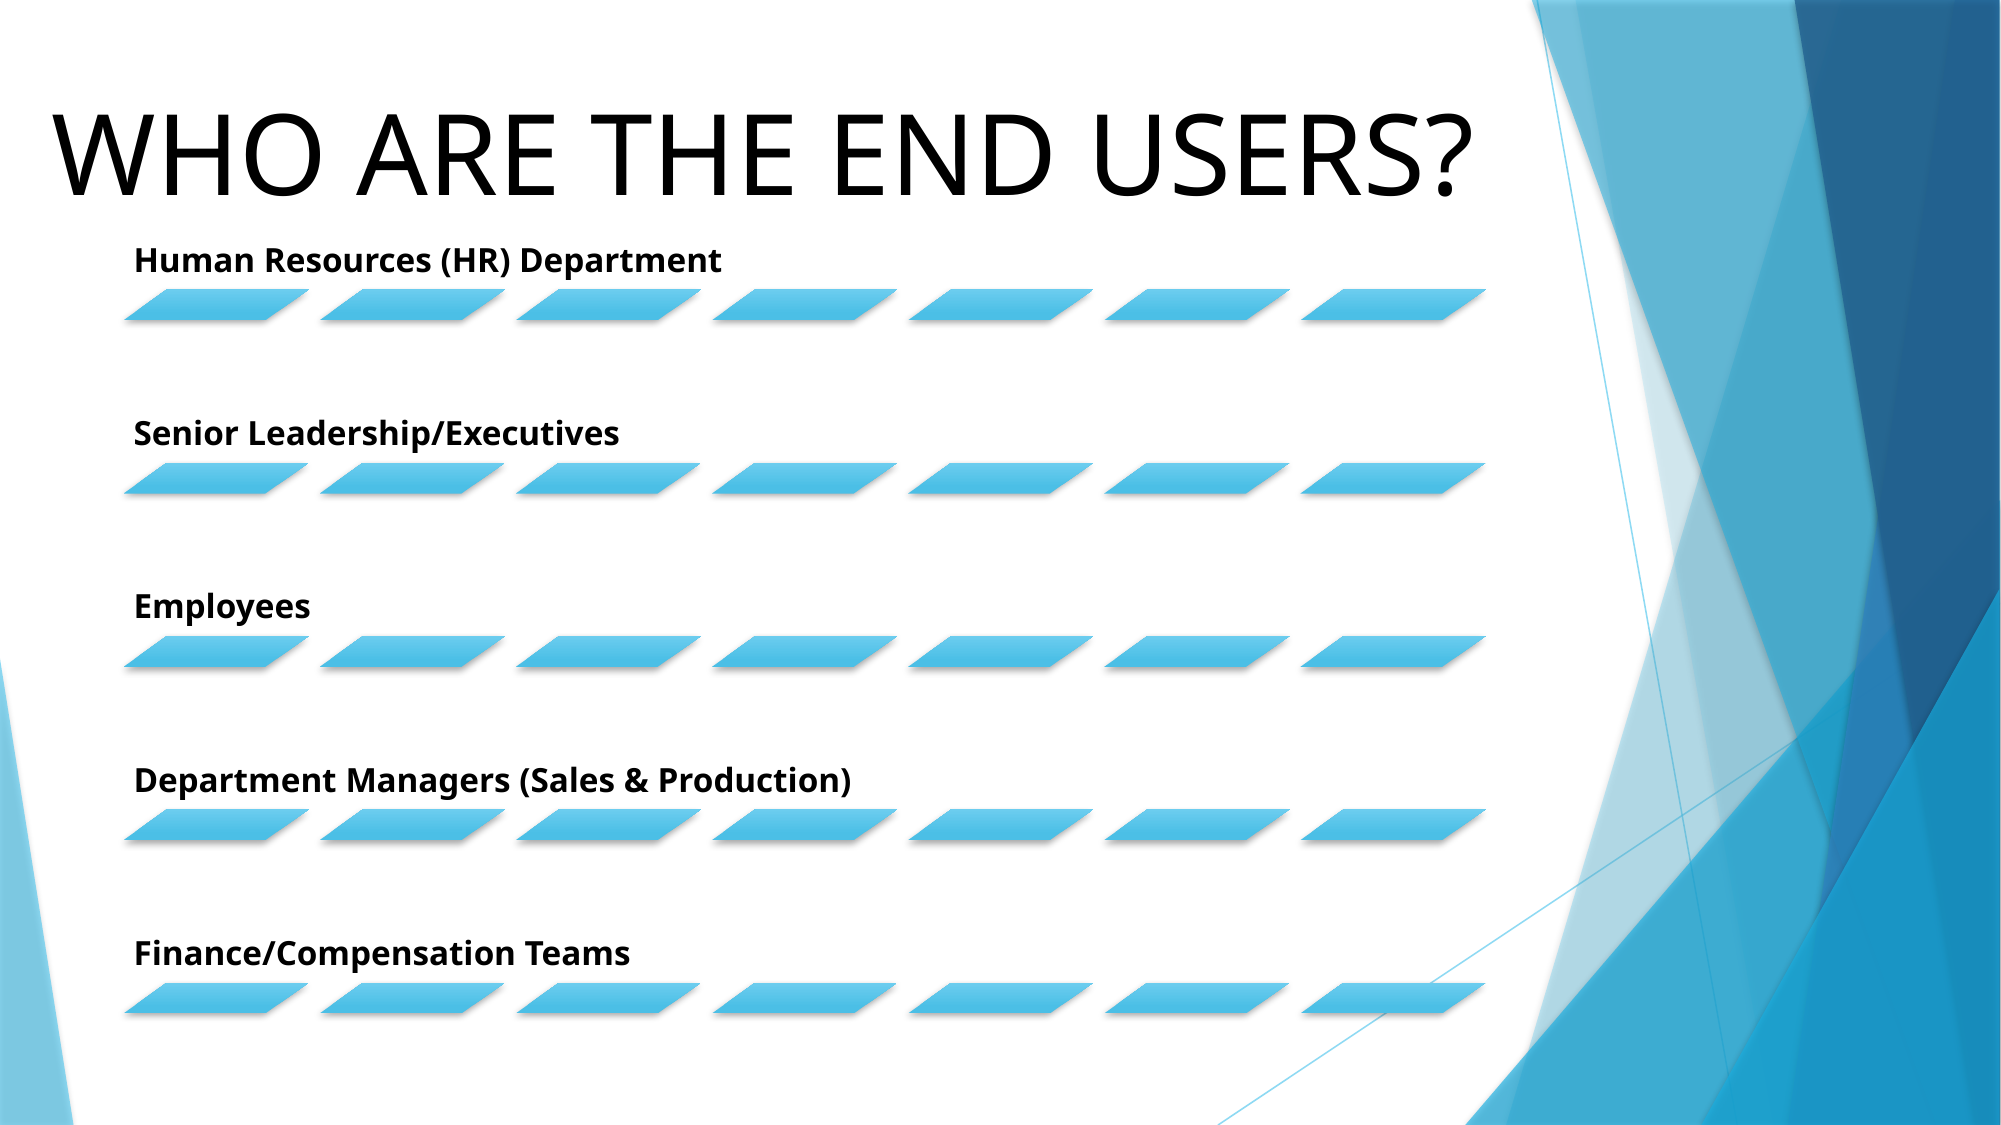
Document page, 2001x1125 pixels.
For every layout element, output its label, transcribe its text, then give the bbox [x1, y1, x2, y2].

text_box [0, 162, 1638, 1015]
text_box WHO ARE THE END USERS? [36, 76, 1492, 161]
